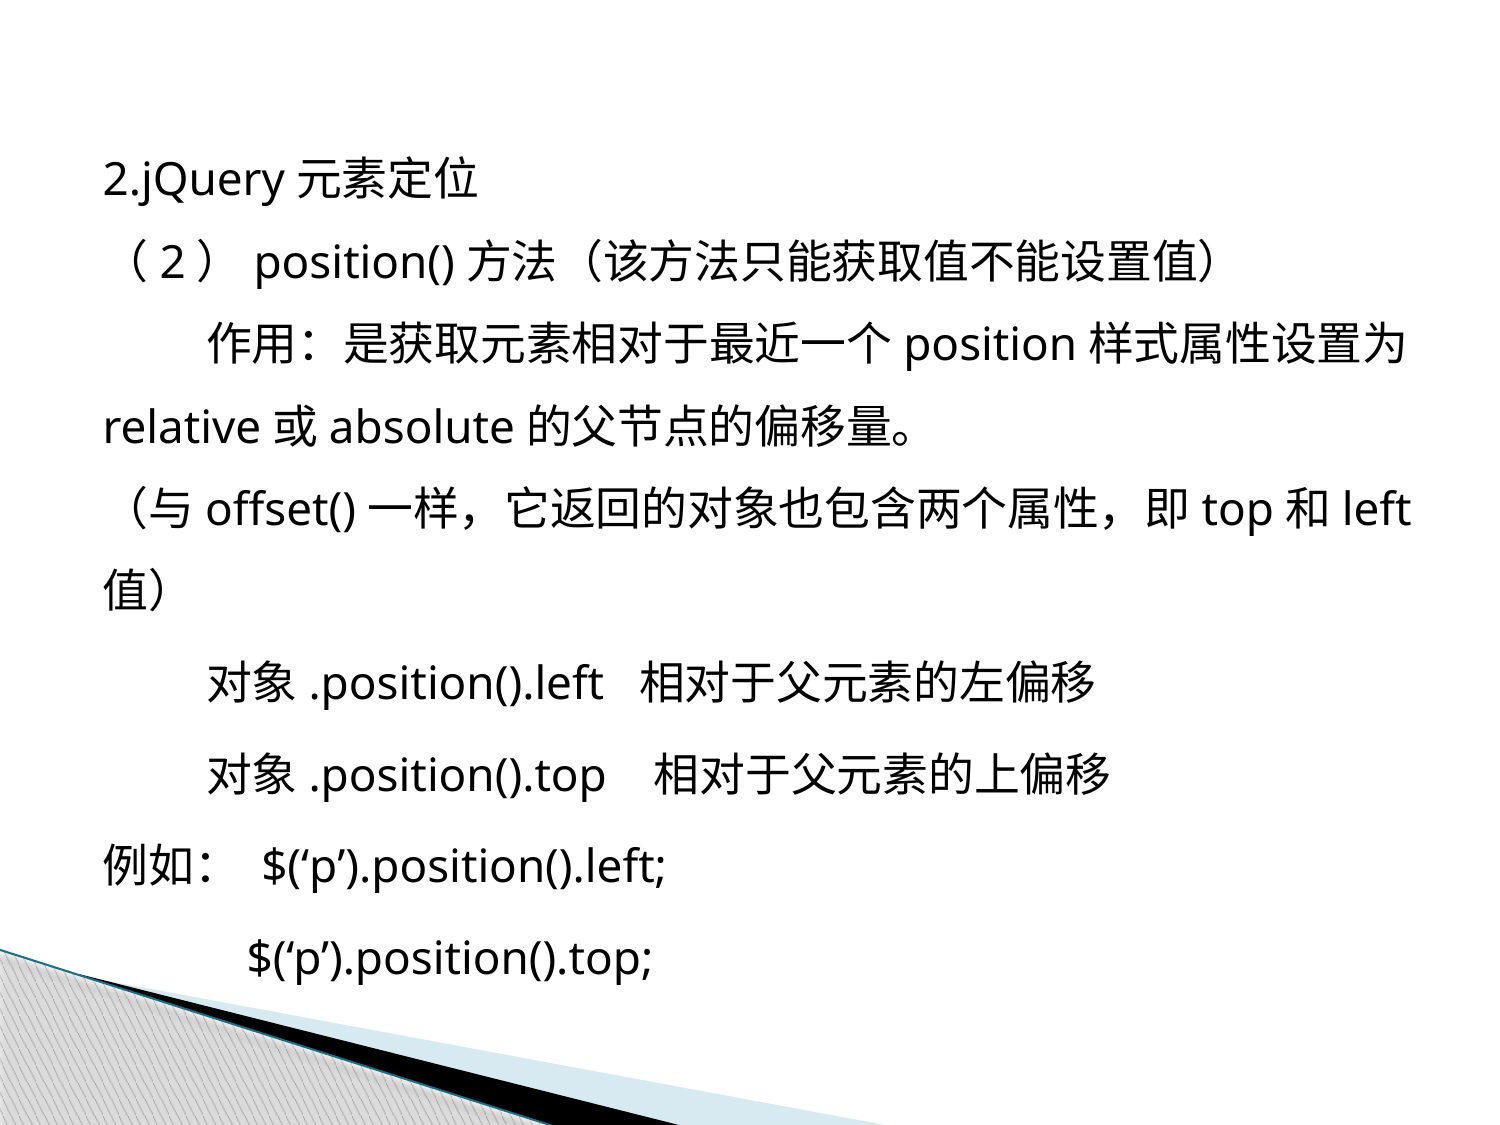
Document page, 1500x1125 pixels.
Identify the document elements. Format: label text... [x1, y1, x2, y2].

text_box 2.jQuery元素定位 （2）position()方法（该方法只能获取值不能设置值） 作用：是获取元素相对于最近一个position样式属性设置为relative或absolute的父节点的偏移量。 （与offset()一样，它返回的对象也包含两个属性，即top和left值） 对象.position().left 相对于父元素的左偏移 对象.position().top 相对于父元素的上偏移 例如： $(‘p’).position().left; $(‘p’).position().top; [87, 114, 1439, 987]
